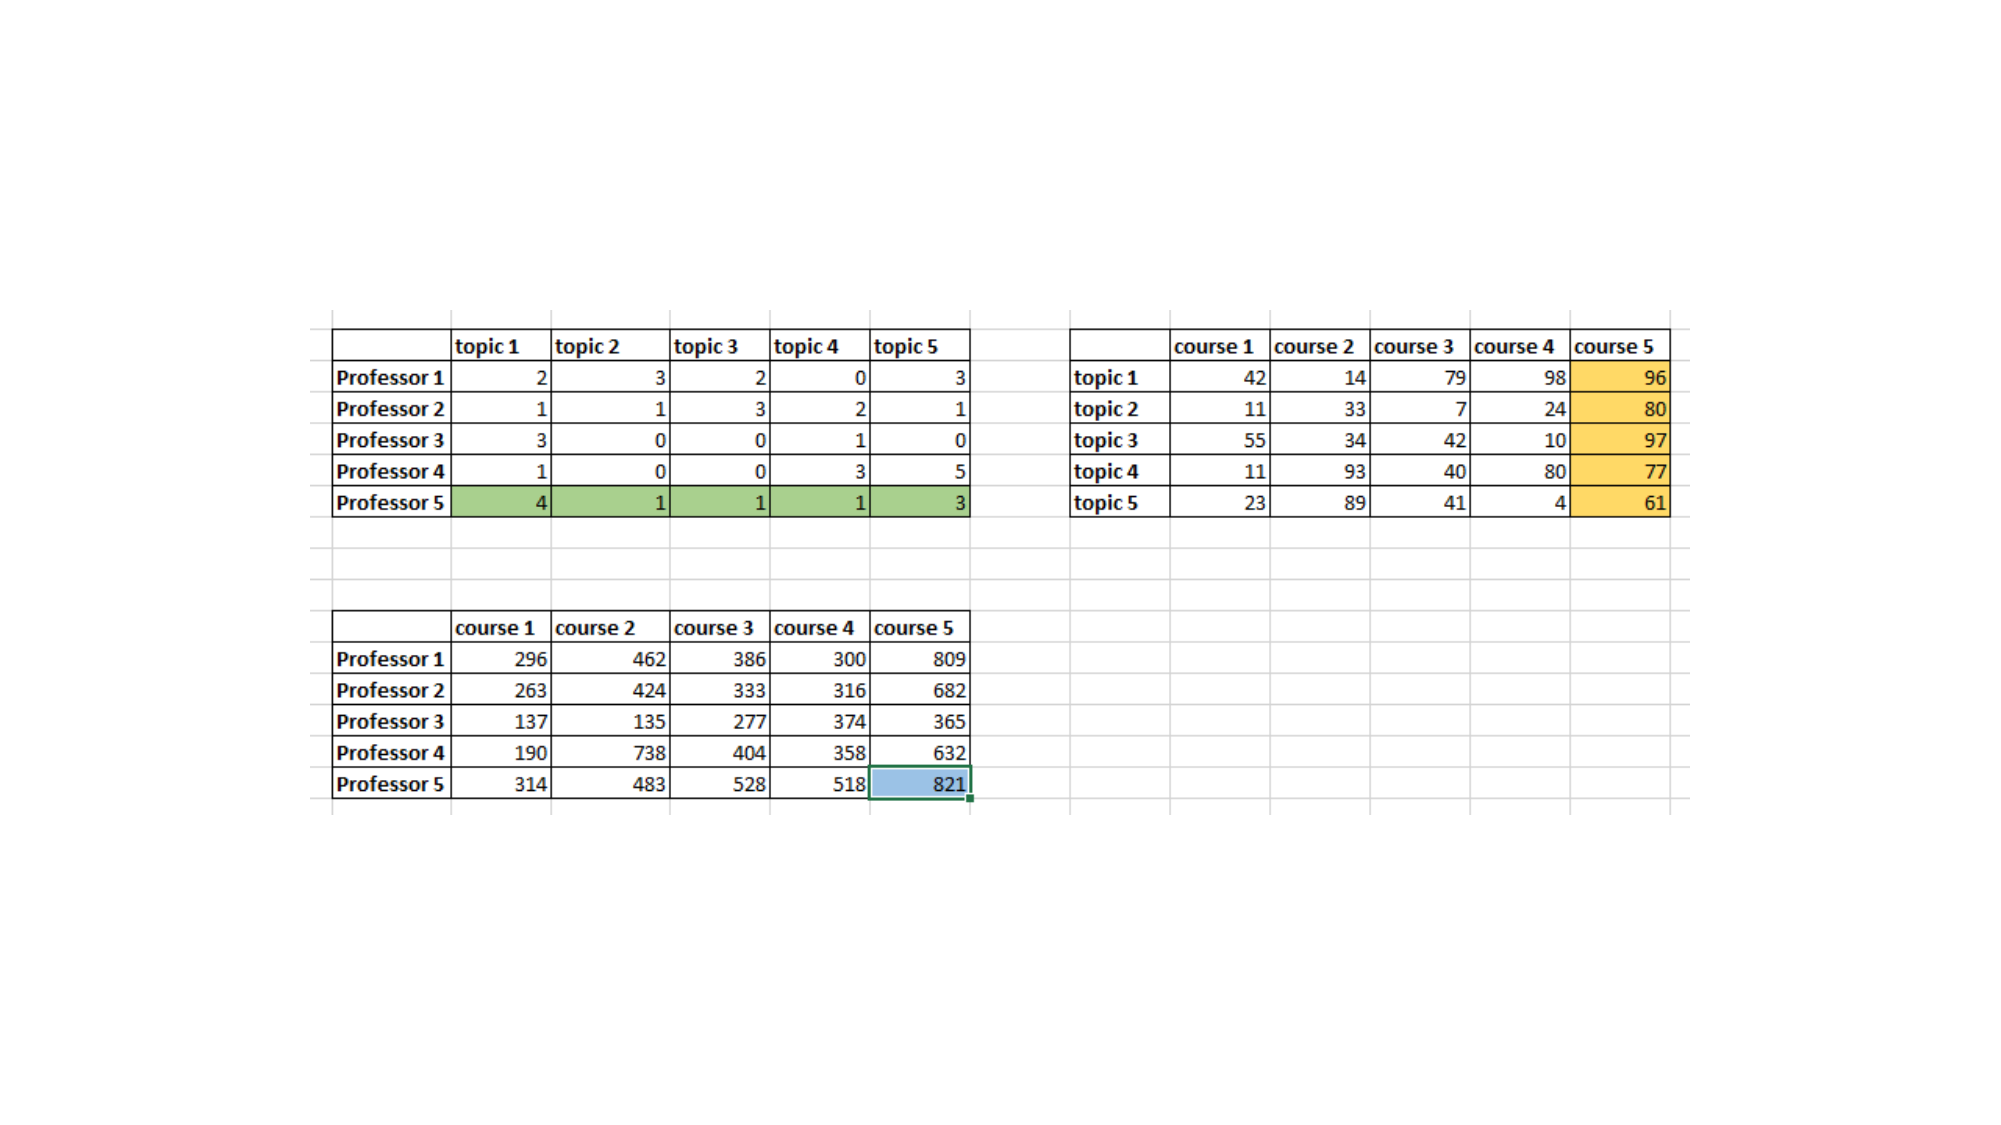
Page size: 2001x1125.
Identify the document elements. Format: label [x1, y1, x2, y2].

picture [310, 310, 1690, 815]
